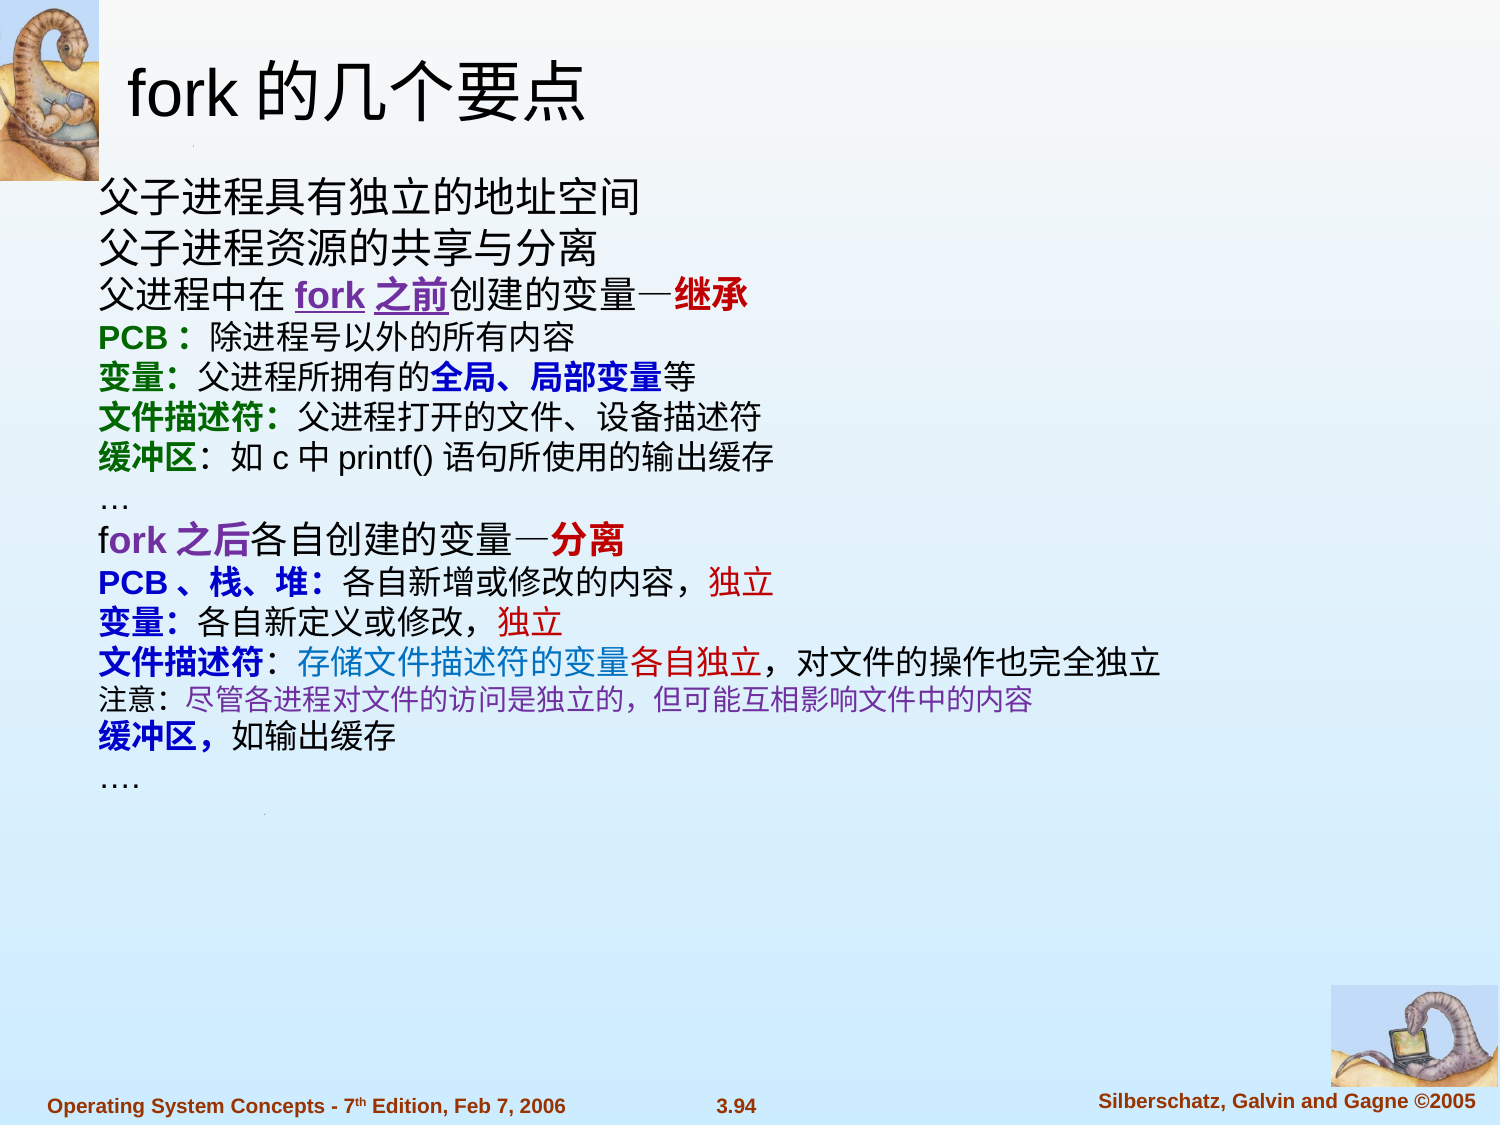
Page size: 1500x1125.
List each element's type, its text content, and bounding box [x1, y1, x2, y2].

title fork的几个要点 [112, 37, 1438, 138]
picture [0, 0, 99, 181]
list 父子进程具有独立的地址空间 父子进程资源的共享与分离 父进程中在fork之前创建的变量—继承 PCB：除进程号以外的所有内容 变量：父进程所拥有的全局、局部变量等 文件描述符：父进程打开的文件、设备描述符 缓冲区：如c中printf()语句所使用的输出缓存 … fork之后各自创建的变量—分离 PCB、栈、堆：各自新增或修改的内容，独立 变量：各自新定义或修改，独立 文件描述符：存储文件描述符的变量各自独立，对文件的操作也完全独立 注意：尽管各进程对文件的访问是独立的，但可能互相影响文件中的内容 缓冲区，如输出缓存 …. [83, 163, 1415, 1053]
picture [1331, 985, 1498, 1087]
